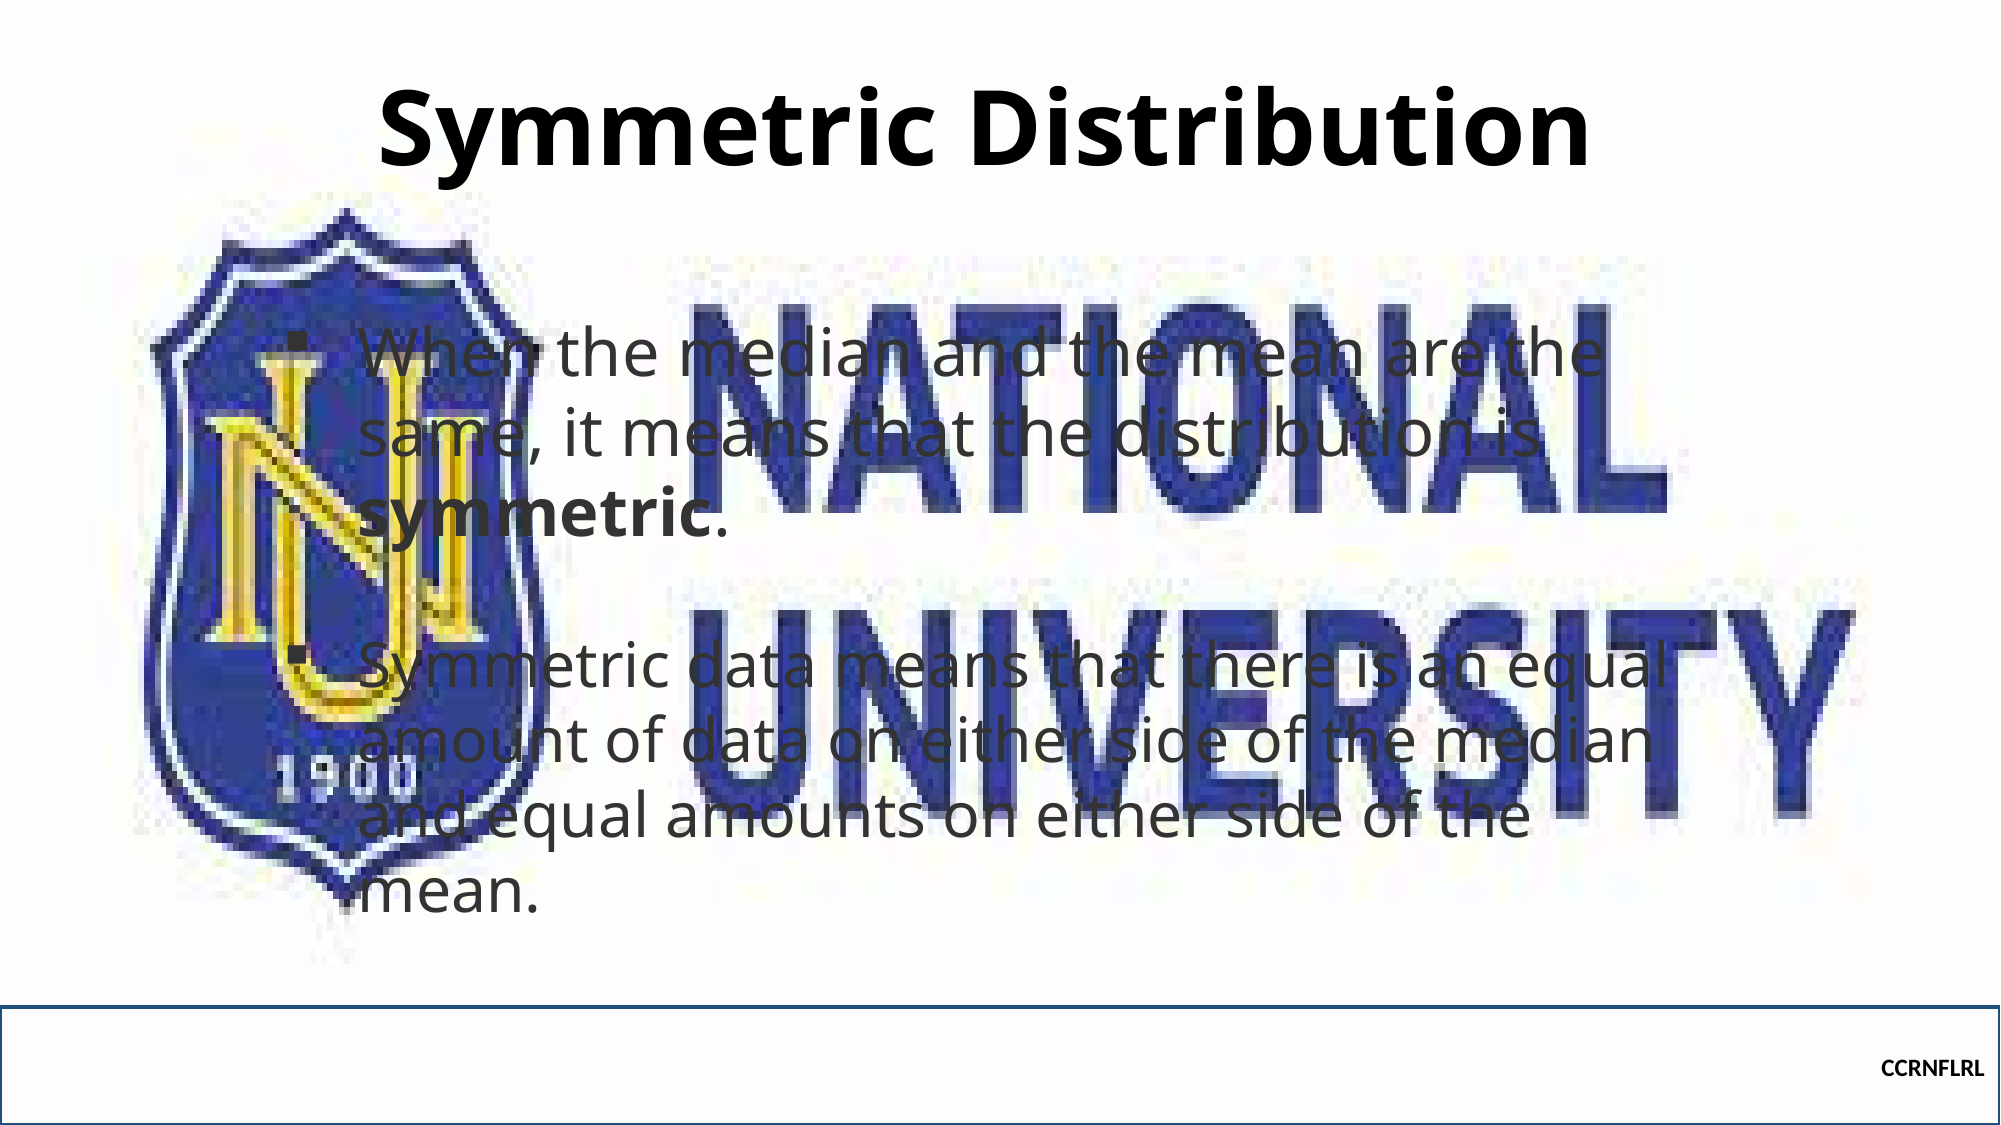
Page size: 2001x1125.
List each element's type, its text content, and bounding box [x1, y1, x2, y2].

text_box When the median and the mean are the same, it means that the distribution is symmetric. Symmetric data means that there is an equal amount of data on either side of the median and equal amounts on either side of the mean. [267, 302, 1733, 932]
footer CCRNFLRL [0, 1007, 2000, 1125]
title Symmetric Distribution [249, 77, 1750, 196]
picture [0, 0, 2000, 1007]
